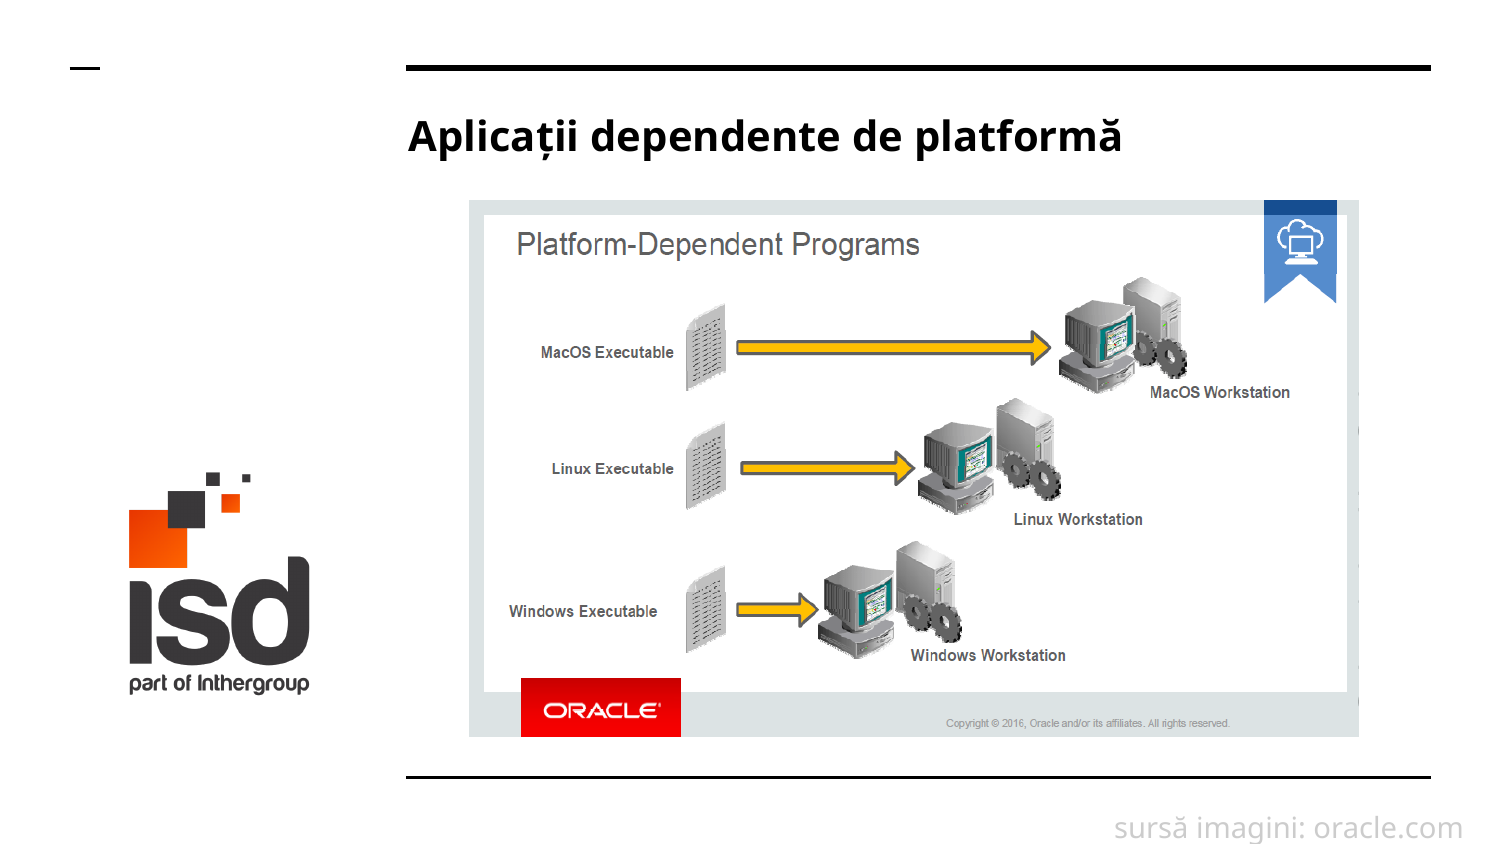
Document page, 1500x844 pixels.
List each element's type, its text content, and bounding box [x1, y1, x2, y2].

picture [37, 414, 382, 756]
title Aplicații dependente de platformă [393, 94, 1431, 199]
text_box sursă imagini: oracle.com [1062, 793, 1480, 844]
picture [465, 198, 1359, 737]
